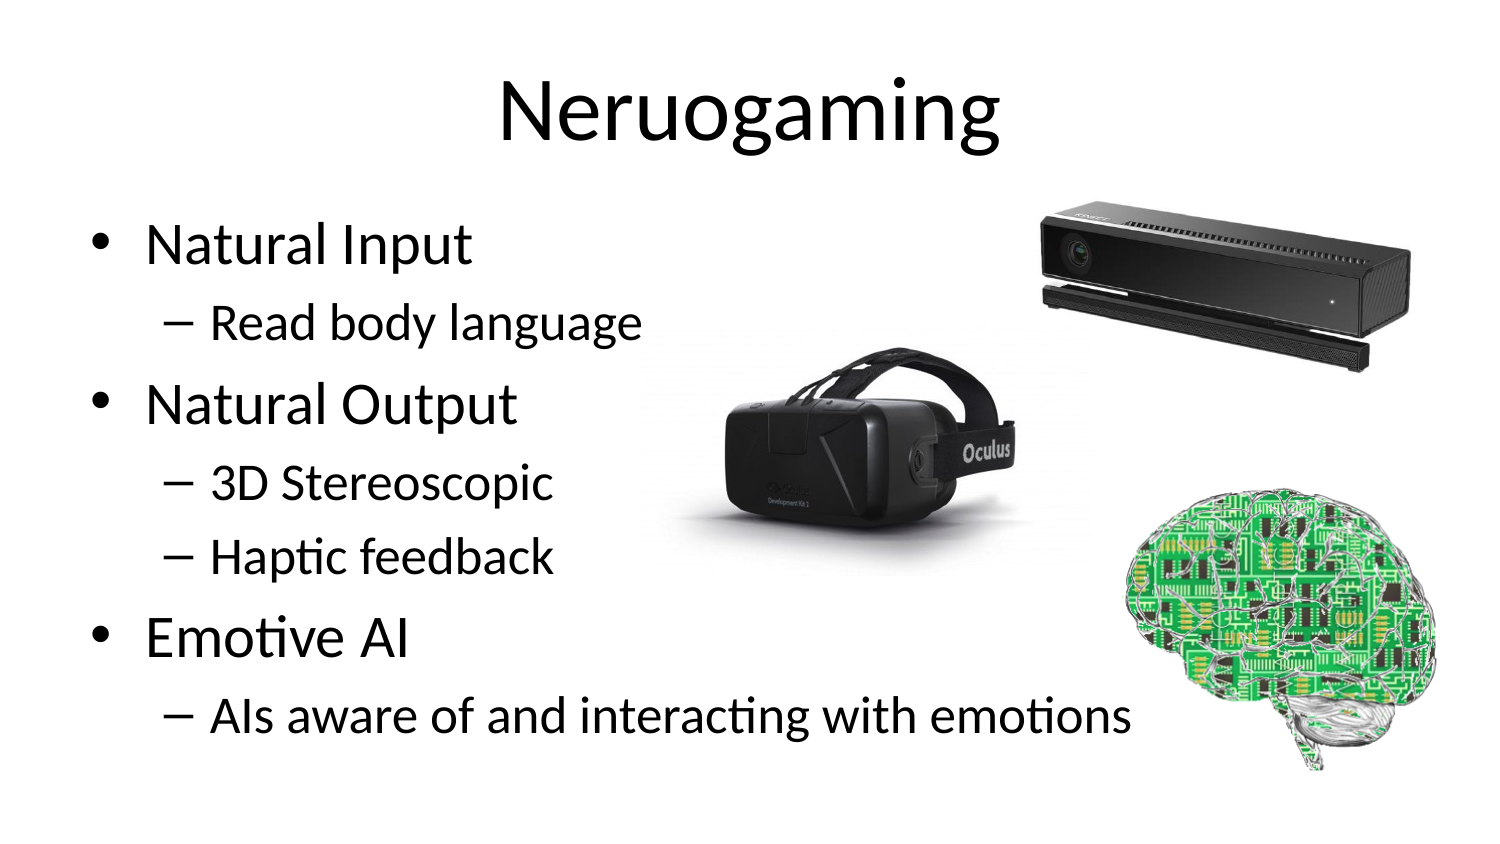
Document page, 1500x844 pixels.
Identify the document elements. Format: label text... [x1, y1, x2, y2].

title Neruogaming [75, 33, 1425, 175]
picture [641, 174, 1426, 576]
picture [1120, 485, 1441, 776]
list Natural Input Read body language Natural Output 3D Stereoscopic Haptic feedback Emotive AI AIs aware of and interacting with emotions [75, 196, 1425, 754]
